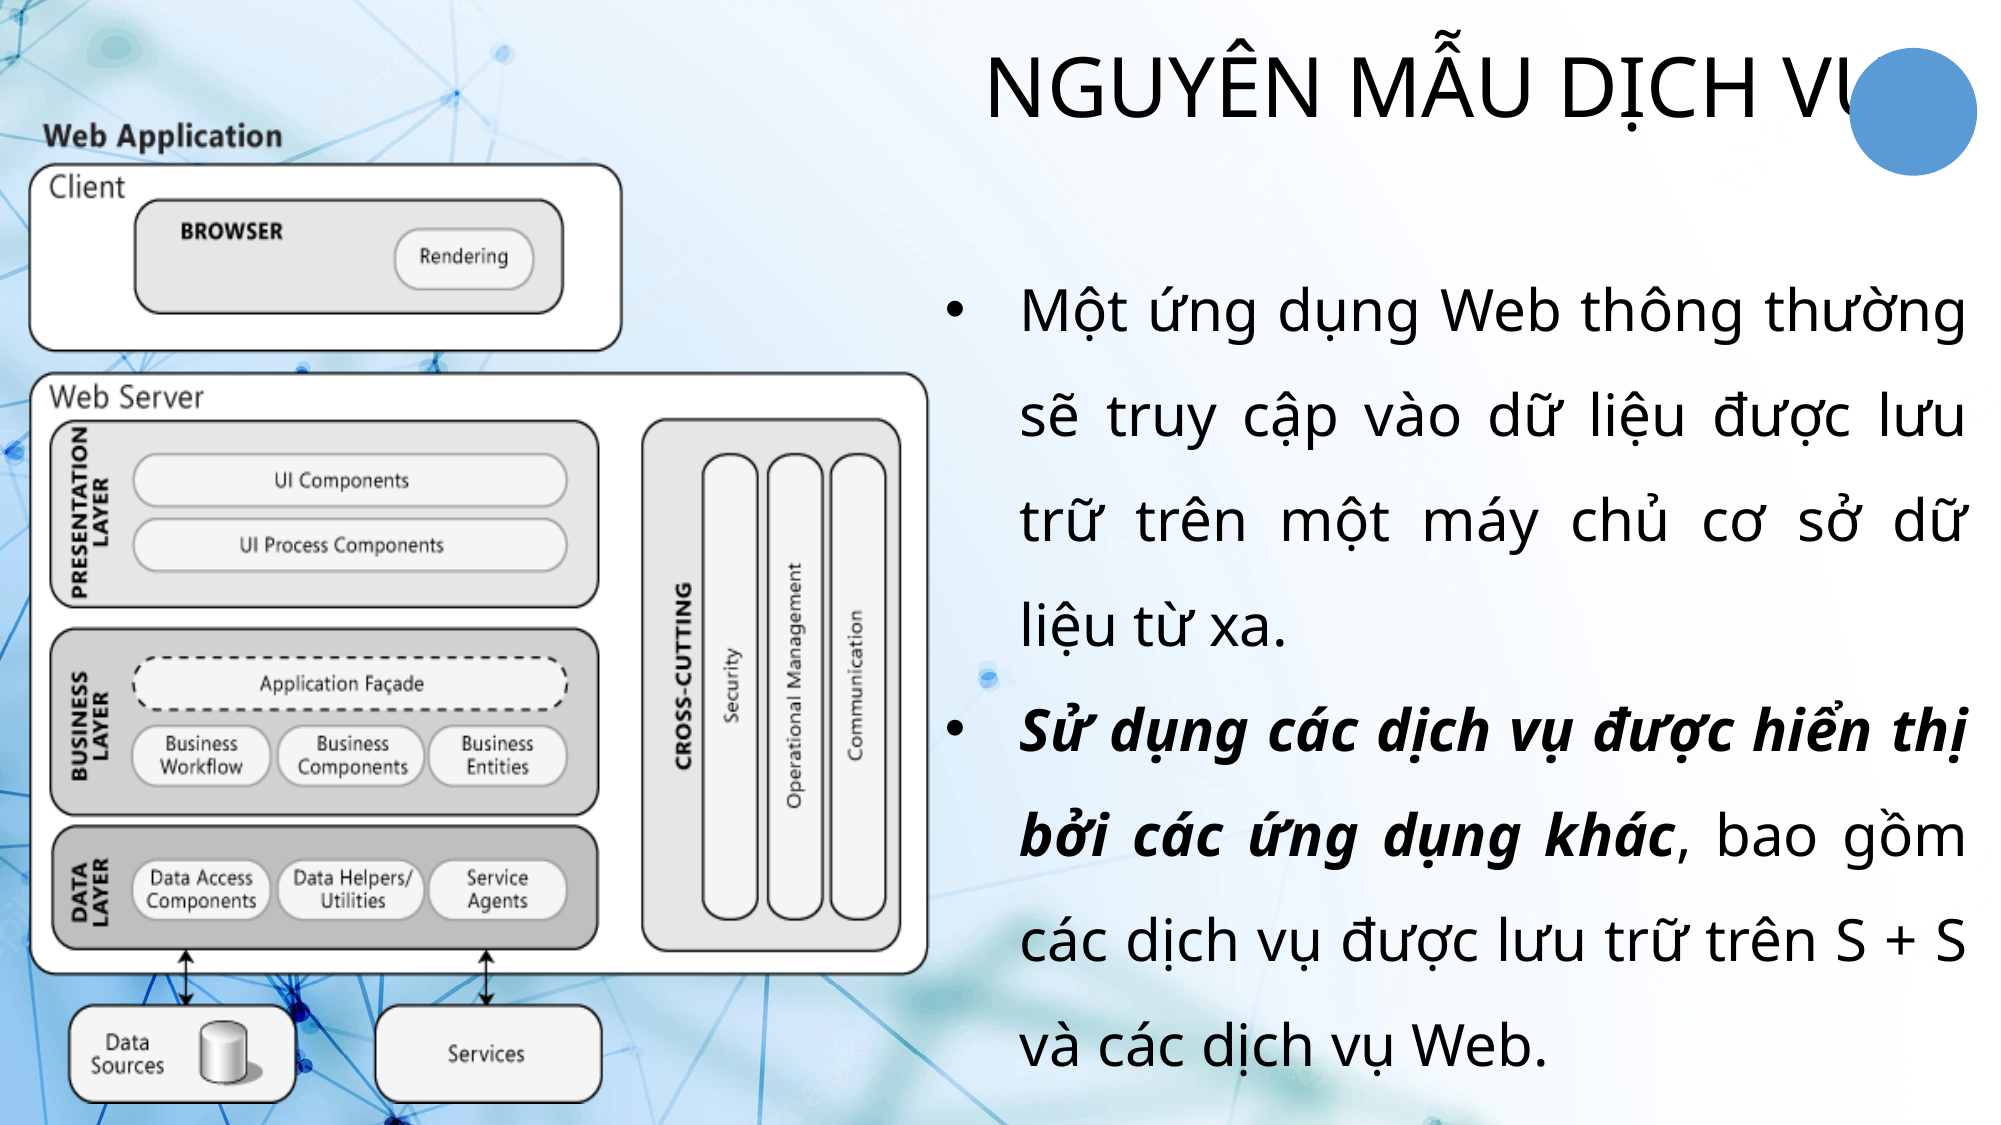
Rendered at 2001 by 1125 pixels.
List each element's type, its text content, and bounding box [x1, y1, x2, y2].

text_box [1848, 46, 1979, 177]
text_box NGUYÊN MẪU DỊCH VỤ [969, 26, 1909, 142]
picture [0, 0, 2001, 1125]
text_box Một ứng dụng Web thông thường sẽ truy cập vào dữ liệu được lưu trữ trên một máy chủ cơ sở dữ liệu từ xa. Sử dụng các dịch vụ được hiển thị bởi các ứng dụng khác, bao gồm các dịch vụ được lưu trữ trên S + S và các dịch vụ Web. [930, 230, 1983, 1085]
